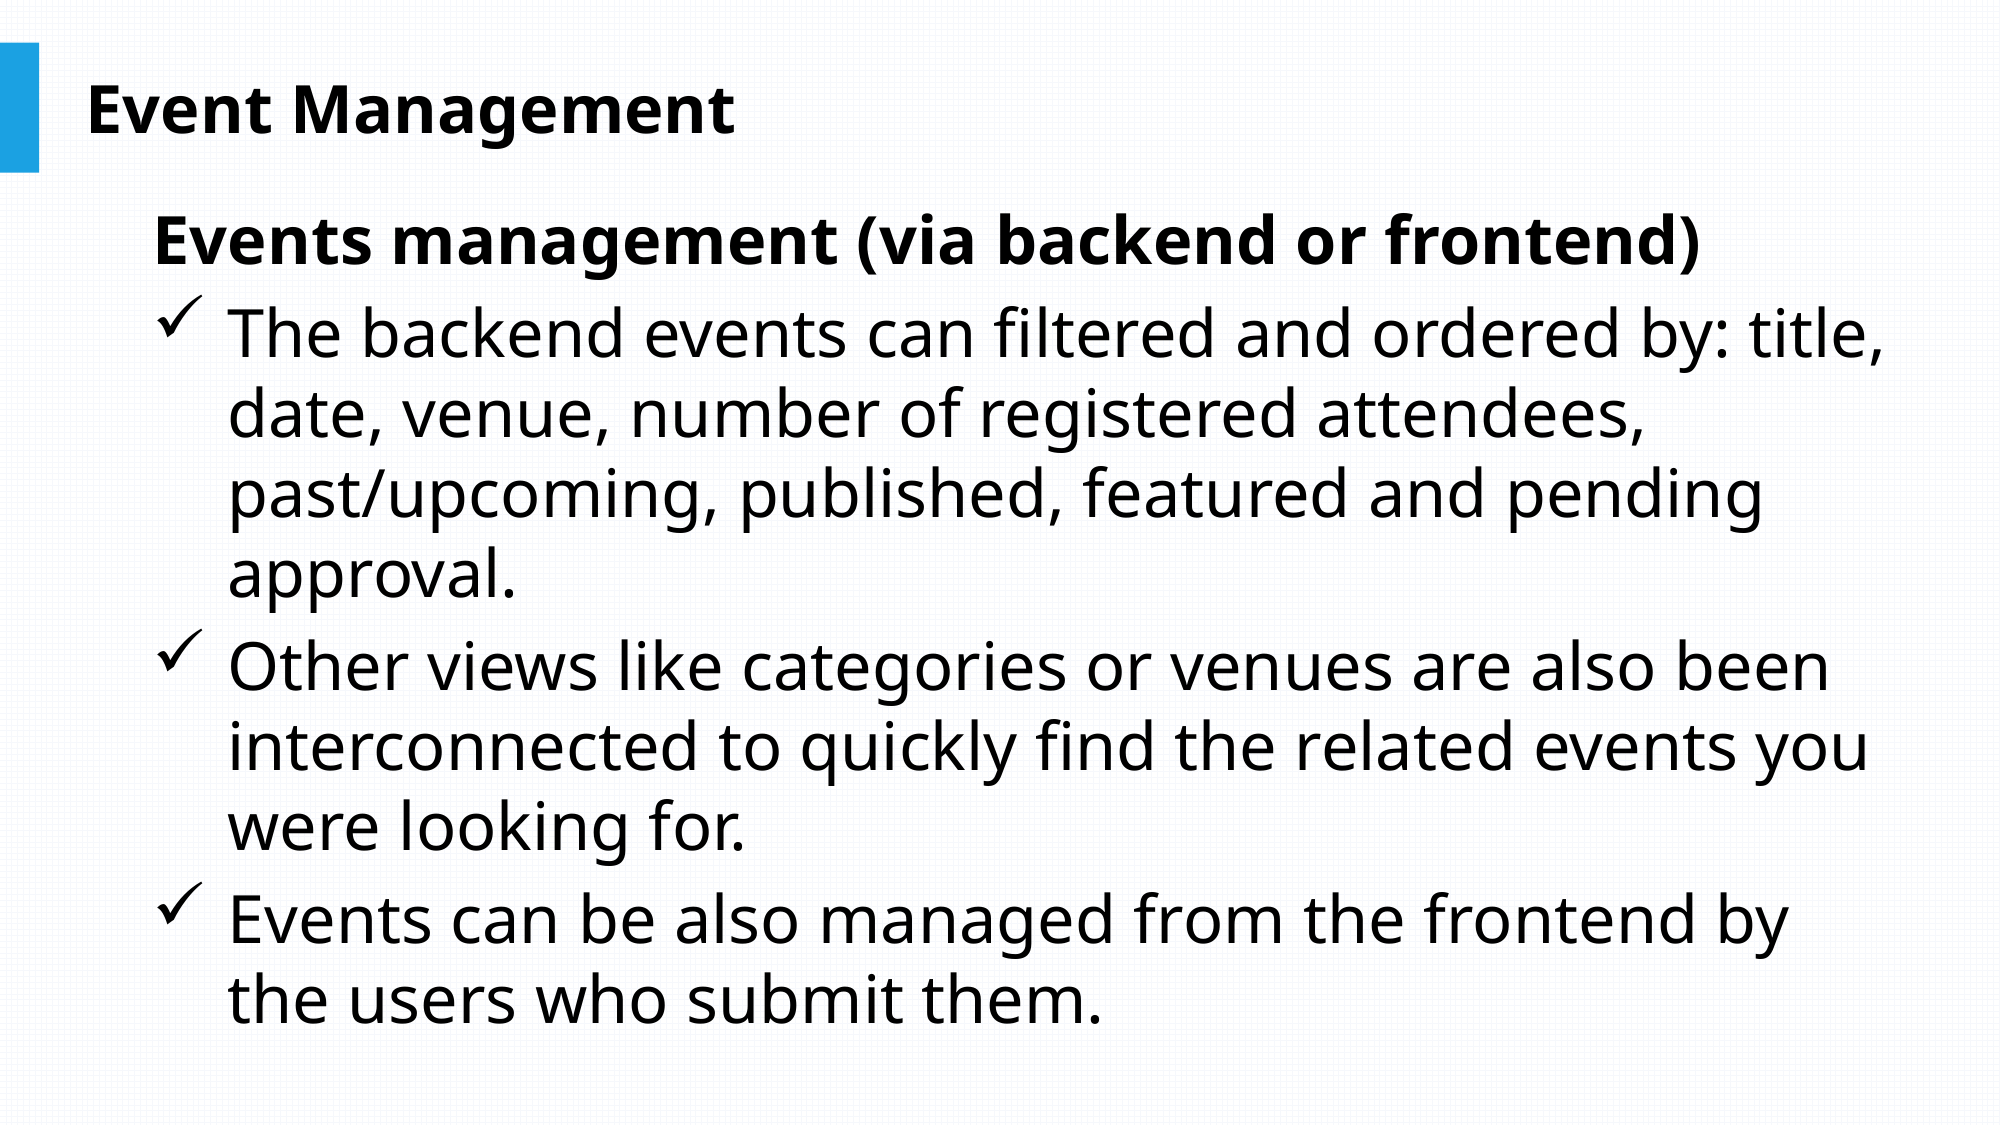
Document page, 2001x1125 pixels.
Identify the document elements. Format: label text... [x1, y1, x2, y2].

title Event Management [70, 42, 1489, 171]
list Events management (via backend or frontend) The backend events can filtered and ordered by: title, date, venue, number of registered attendees, past/upcoming, published, featured and pending approval. Other views like categories or venues are also been interconnected to quickly find the related events you were looking for. Events can be also managed from the frontend by the users who submit them. [137, 190, 1915, 933]
